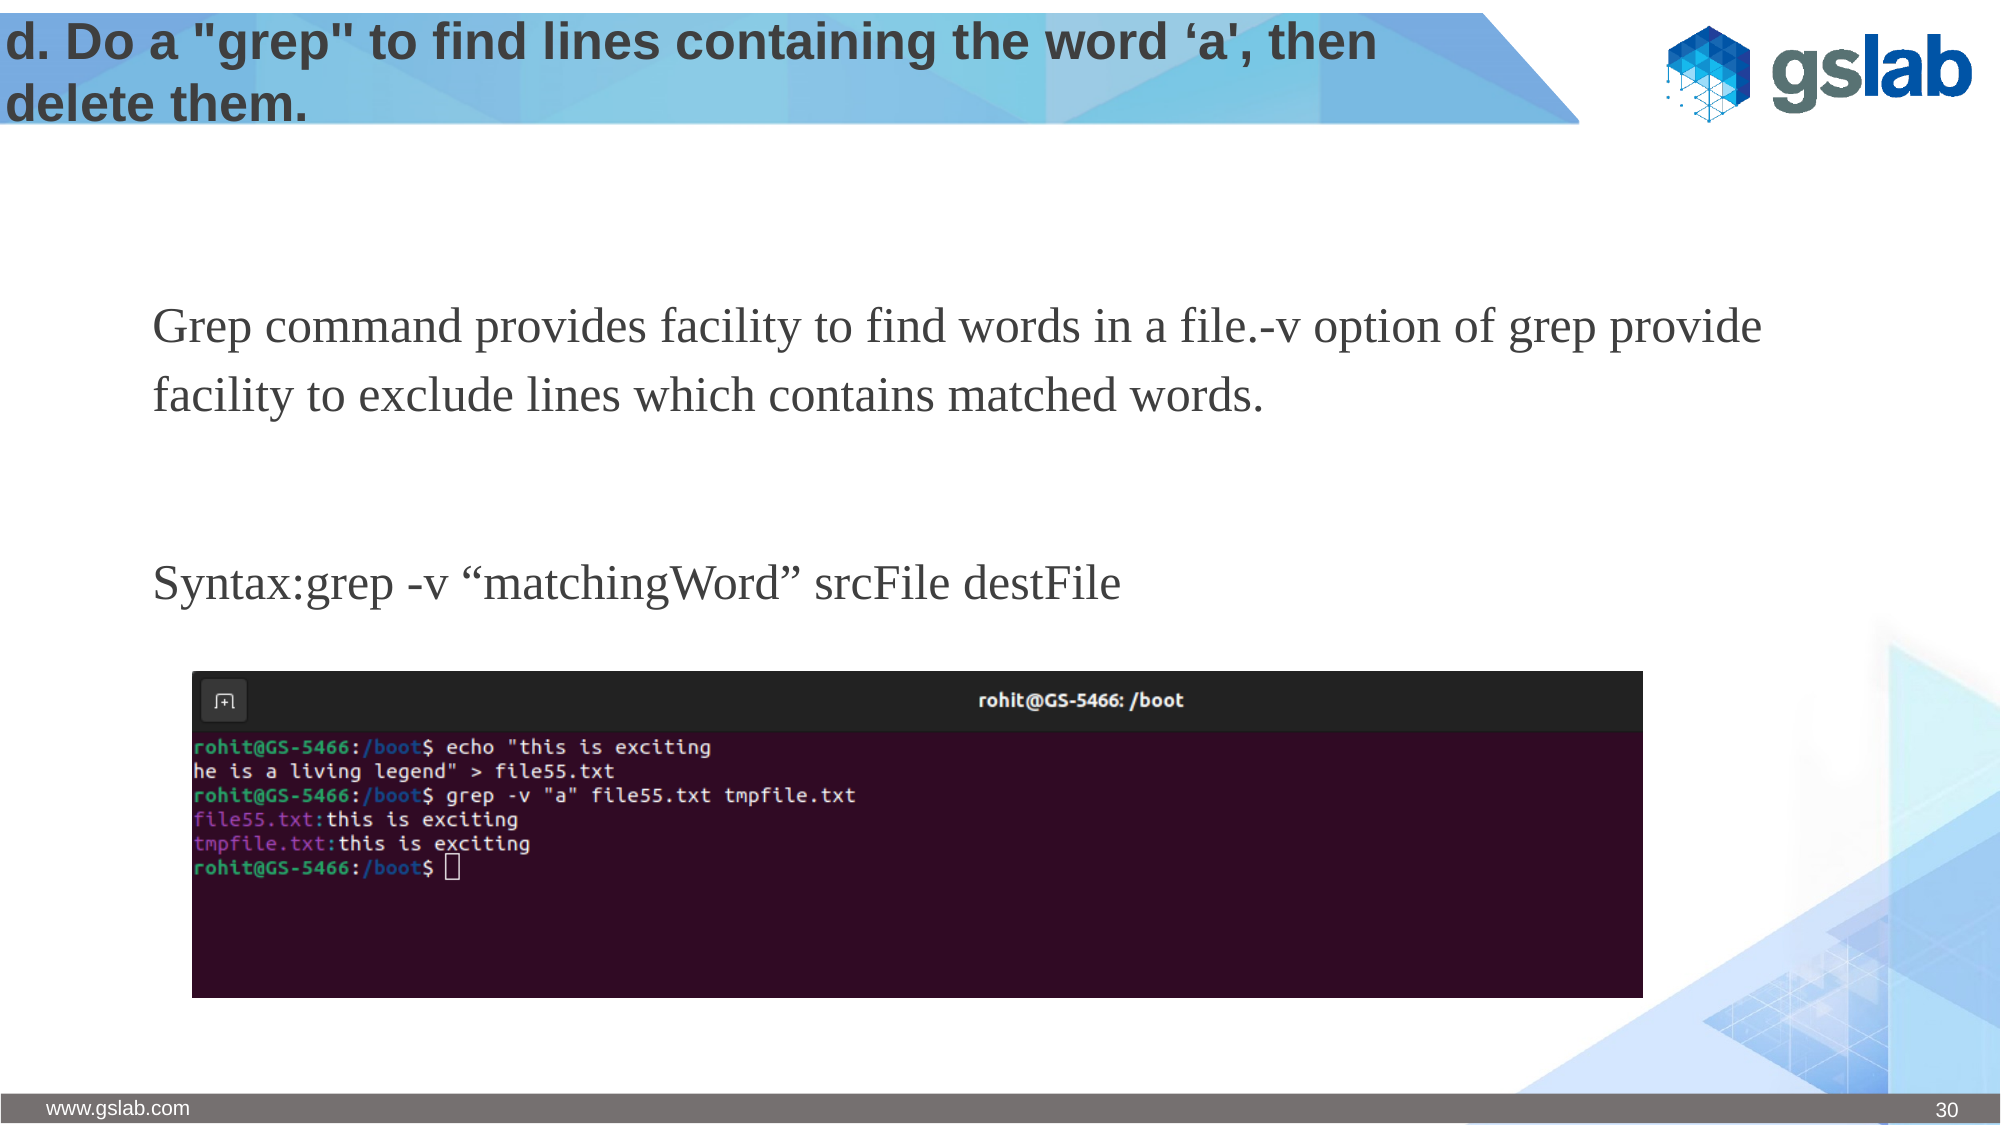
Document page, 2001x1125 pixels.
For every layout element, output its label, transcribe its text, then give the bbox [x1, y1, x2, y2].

text_box Grep command provides facility to find words in a file.-v option of grep provide facility to exclude lines which contains matched words. Syntax:grep -v “matchingWord” srcFile destFile [137, 275, 1863, 920]
picture [0, 0, 2000, 1093]
title d. Do a "grep'' to find lines containing the word ‘a', then delete them. [0, 21, 1554, 119]
